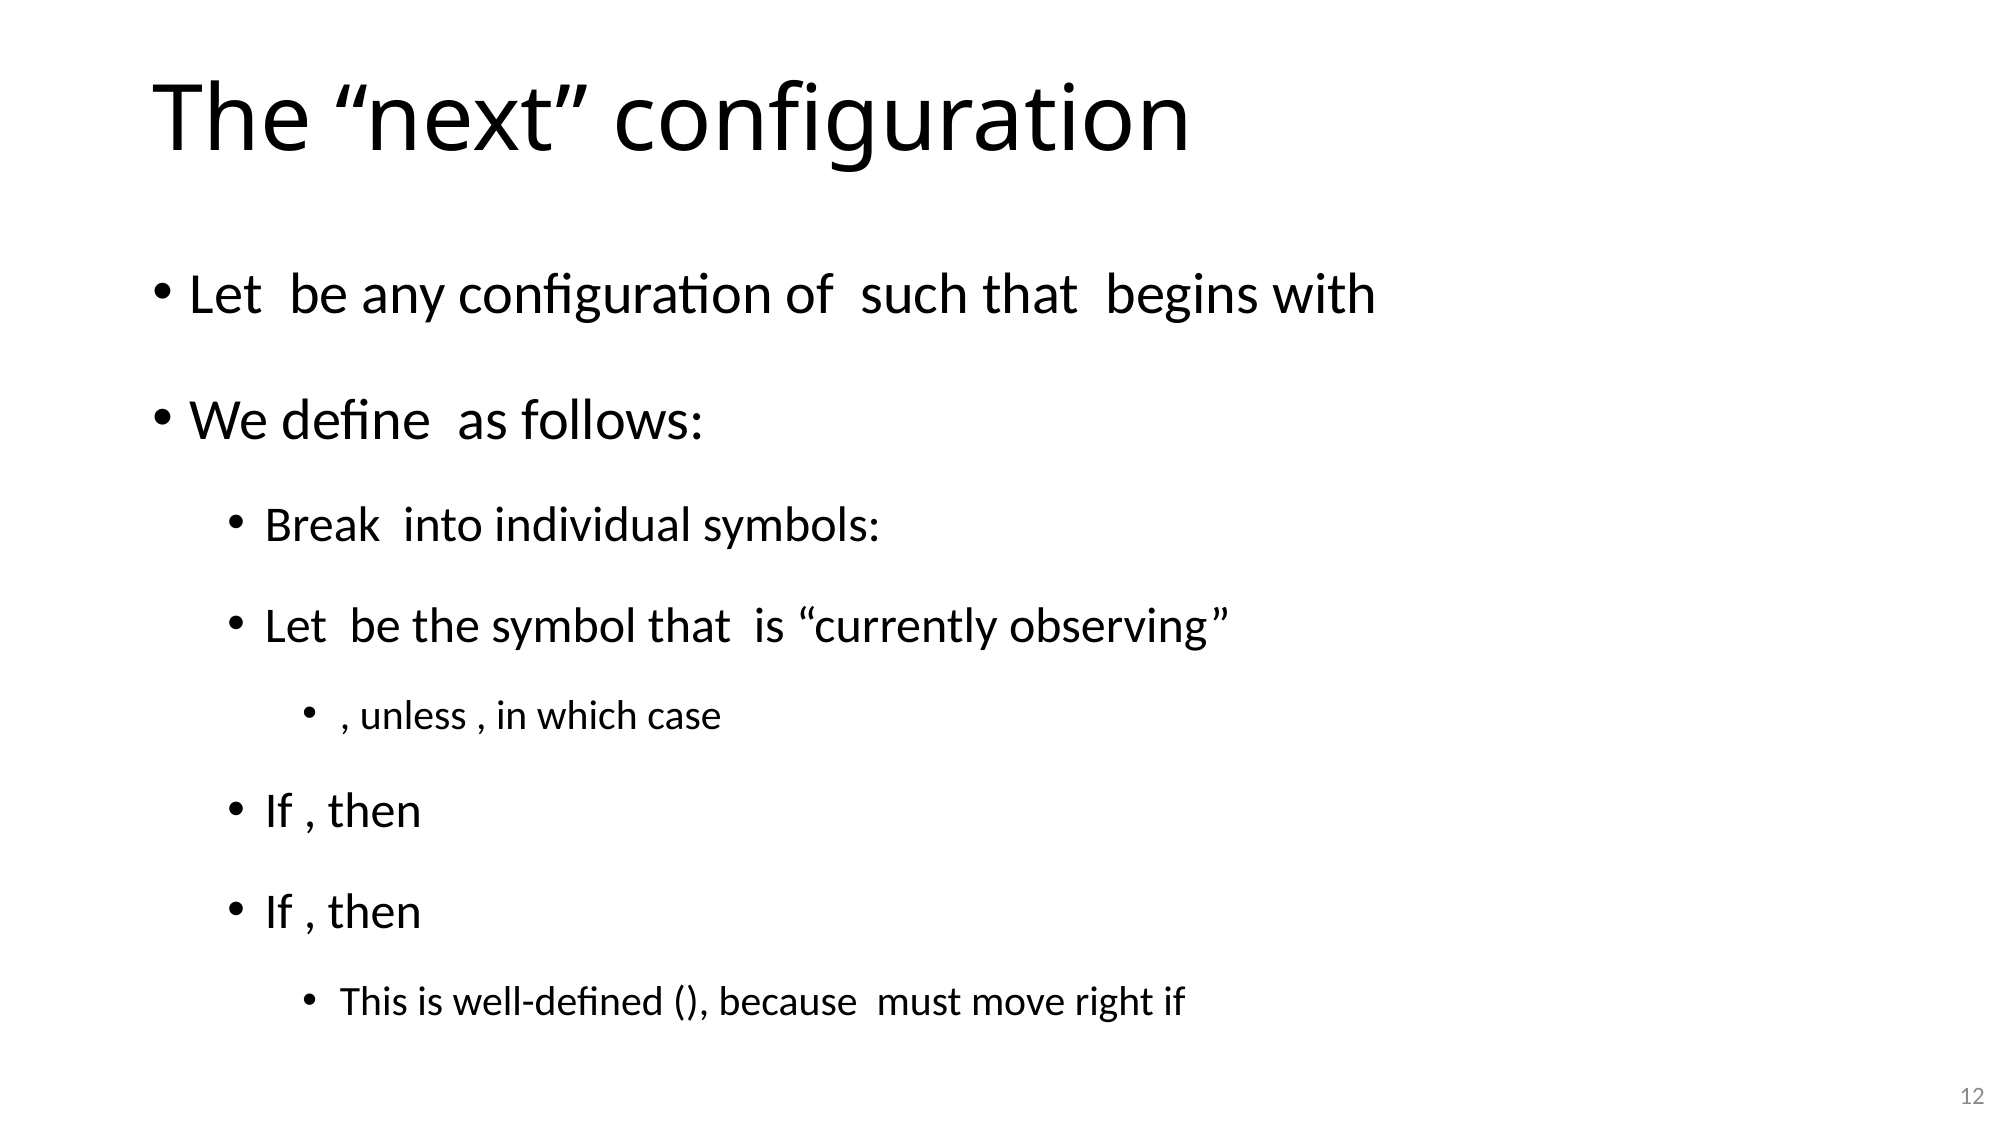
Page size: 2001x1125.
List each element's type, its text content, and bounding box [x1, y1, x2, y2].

title The “next” configuration [137, 12, 1863, 230]
slide_number 12 [1550, 1064, 2000, 1125]
